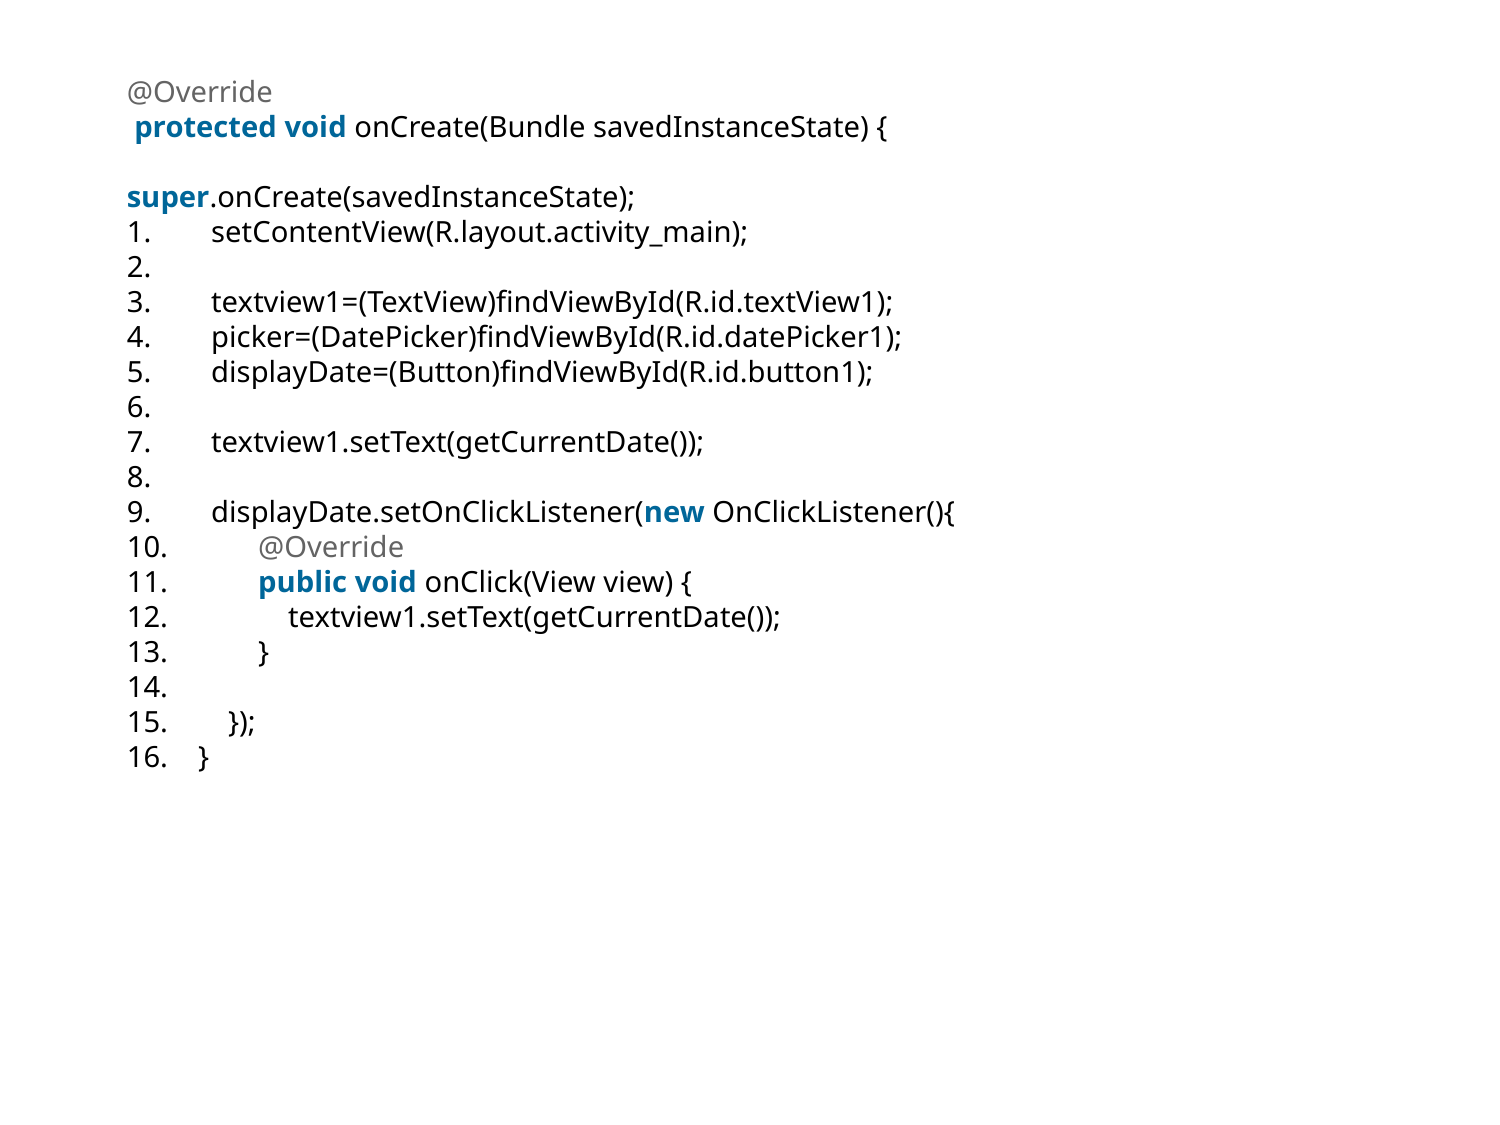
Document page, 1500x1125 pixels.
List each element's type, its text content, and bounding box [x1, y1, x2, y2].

text_box @Override protected void onCreate(Bundle savedInstanceState) { super.onCreate(savedInstanceState); setContentView(R.layout.activity_main); textview1=(TextView)findViewById(R.id.textView1); picker=(DatePicker)findViewById(R.id.datePicker1); displayDate=(Button)findViewById(R.id.button1); textview1.setText(getCurrentDate()); displayDate.setOnClickListener(new OnClickListener(){ @Override public void onClick(View view) { textview1.setText(getCurrentDate()); } }); } [112, 66, 1365, 781]
